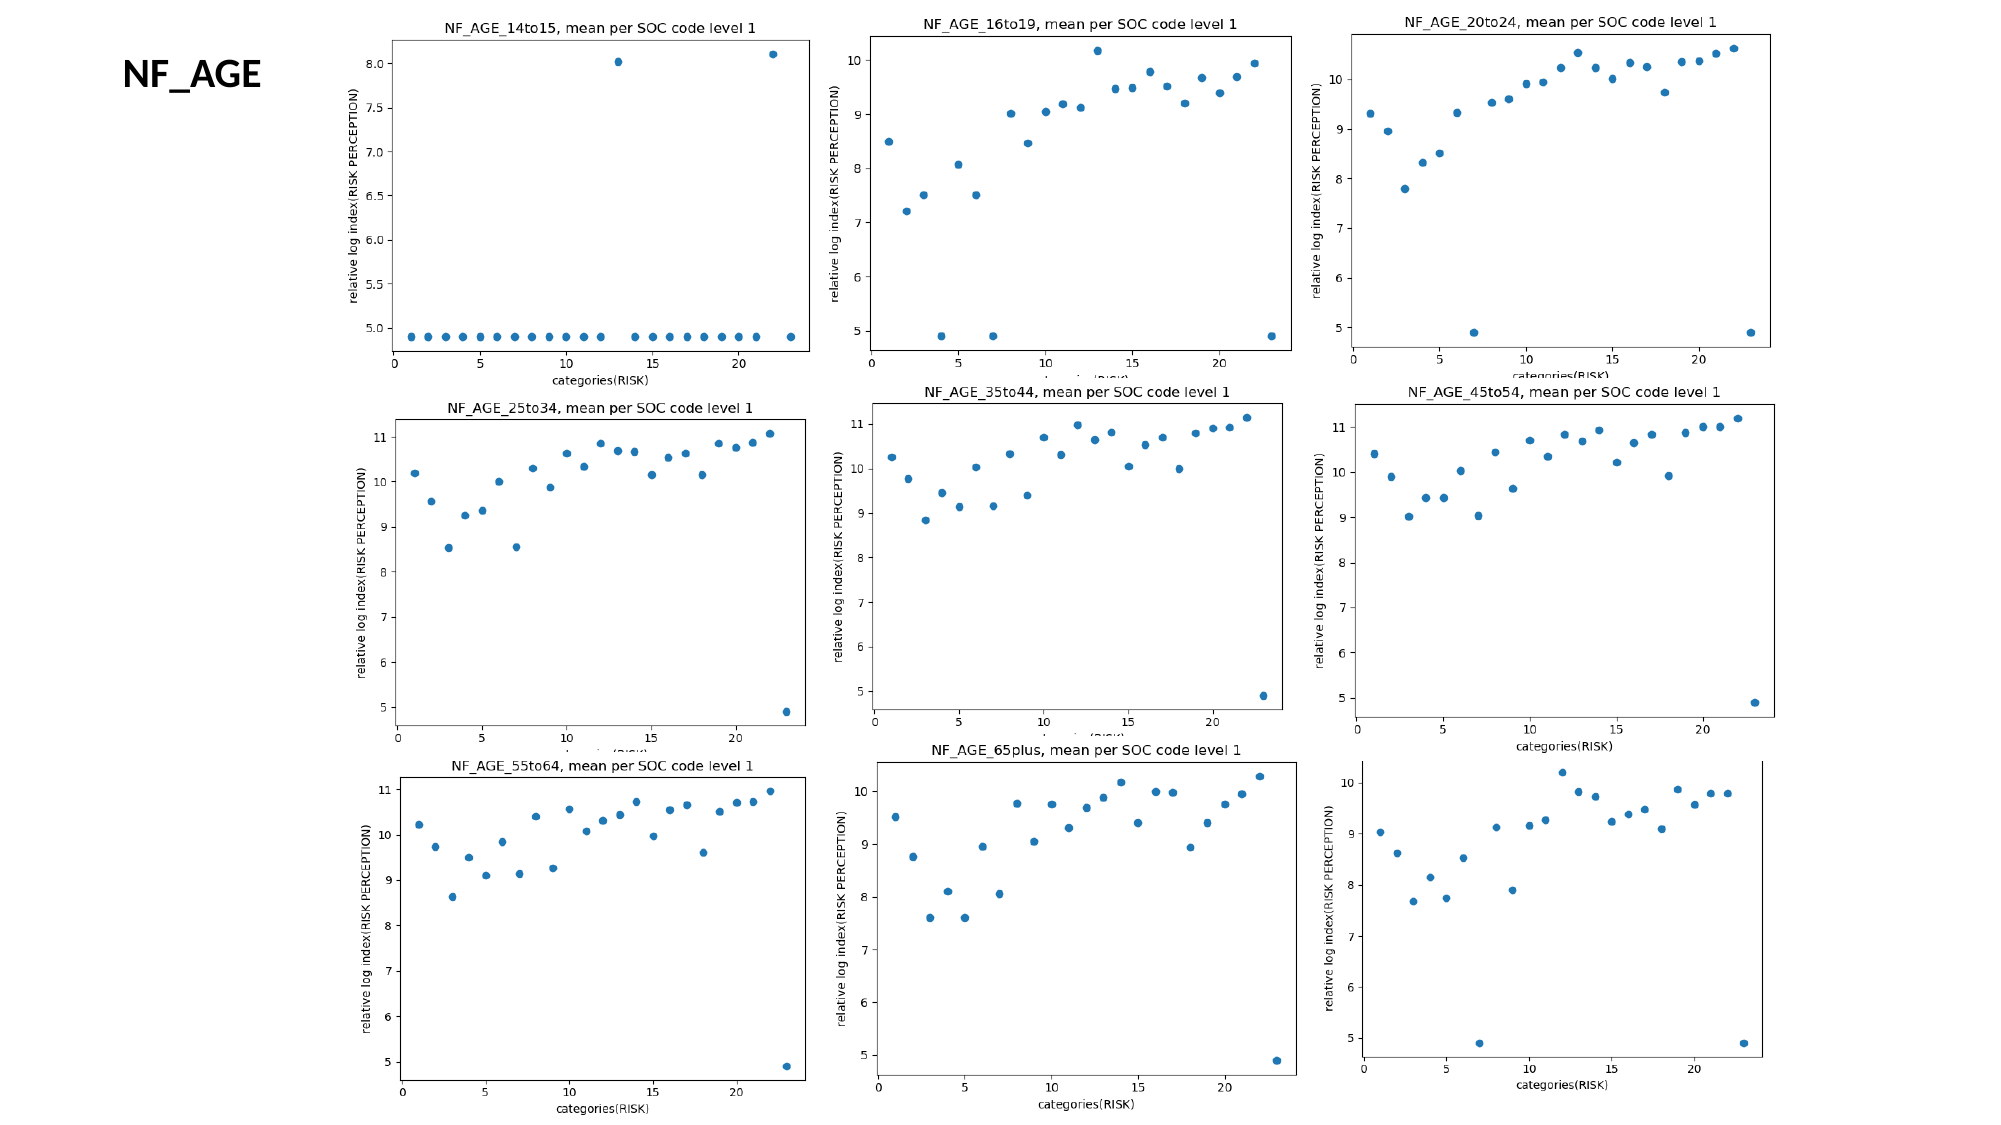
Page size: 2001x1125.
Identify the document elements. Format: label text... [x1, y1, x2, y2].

text_box NF_AGE [108, 37, 277, 103]
picture [340, 14, 817, 1123]
picture [1303, 8, 1782, 1099]
picture [821, 10, 1303, 1119]
